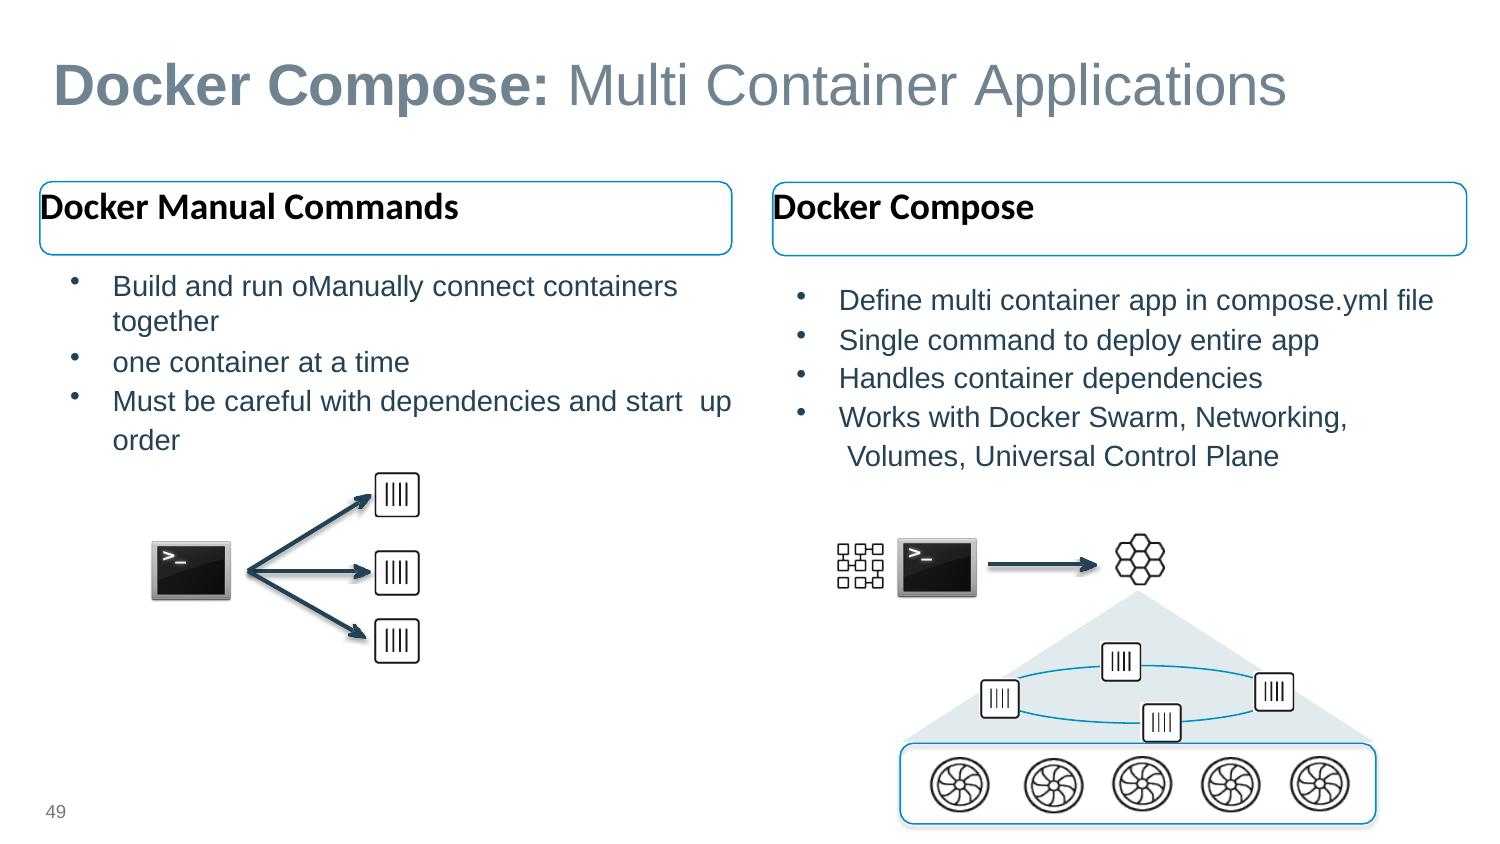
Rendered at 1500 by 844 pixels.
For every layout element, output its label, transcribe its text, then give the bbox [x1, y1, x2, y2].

text_box [820, 525, 901, 606]
text_box [348, 624, 366, 639]
text_box [1089, 735, 1178, 834]
text_box [239, 565, 378, 652]
text_box [1079, 557, 1092, 572]
text_box Build and run oManually connect containers together one container at a time Must be careful with dependencies and start up order [68, 261, 761, 456]
text_box [373, 617, 421, 665]
text_box [1127, 688, 1196, 757]
text_box Docker Compose [772, 182, 1467, 256]
text_box [1156, 665, 1239, 721]
text_box [912, 702, 1127, 737]
text_box [1267, 735, 1373, 834]
text_box [148, 534, 234, 607]
text_box [1092, 512, 1185, 604]
text_box [374, 471, 421, 518]
title Docker Compose: Multi Container Applications [51, 44, 1294, 188]
text_box 49 [43, 797, 69, 823]
text_box [378, 549, 421, 597]
text_box [1239, 657, 1309, 727]
text_box Define multi container app in compose.yml file Single command to deploy entire app Handles container dependencies Works with Docker Swarm, Networking, Volumes, Universal Control Plane [794, 275, 1436, 473]
text_box [1001, 737, 1107, 836]
text_box [965, 664, 1034, 733]
text_box [1178, 736, 1284, 835]
text_box [1034, 667, 1127, 724]
text_box [353, 494, 372, 509]
text_box Docker Manual Commands [39, 181, 732, 255]
text_box [907, 736, 1013, 835]
text_box [1196, 700, 1362, 736]
text_box [980, 559, 1092, 577]
text_box [1024, 604, 1241, 674]
text_box [239, 487, 384, 583]
text_box [1284, 739, 1384, 835]
text_box [1086, 627, 1156, 697]
text_box [900, 745, 907, 822]
text_box [901, 531, 980, 604]
text_box [892, 739, 907, 835]
